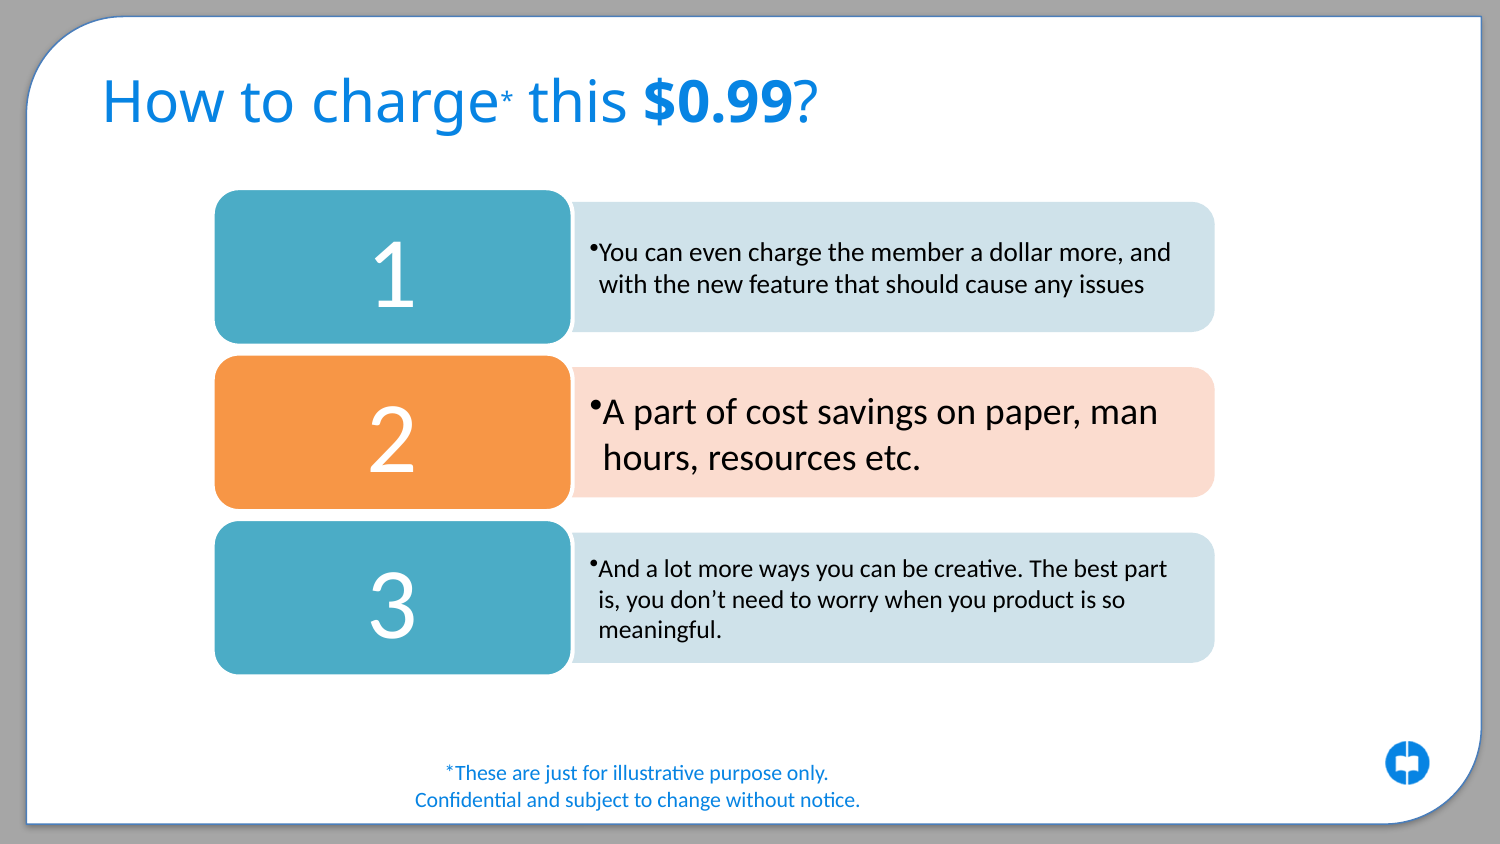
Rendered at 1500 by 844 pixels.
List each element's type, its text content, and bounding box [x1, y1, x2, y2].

text_box How to charge* this $0.99? [87, 56, 1049, 142]
picture [1371, 726, 1444, 798]
text_box *These are just for illustrative purpose only. [429, 751, 969, 793]
text_box [182, 183, 445, 244]
text_box [25, 15, 1483, 825]
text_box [212, 187, 1213, 677]
text_box Confidential and subject to change without notice. [400, 778, 940, 844]
